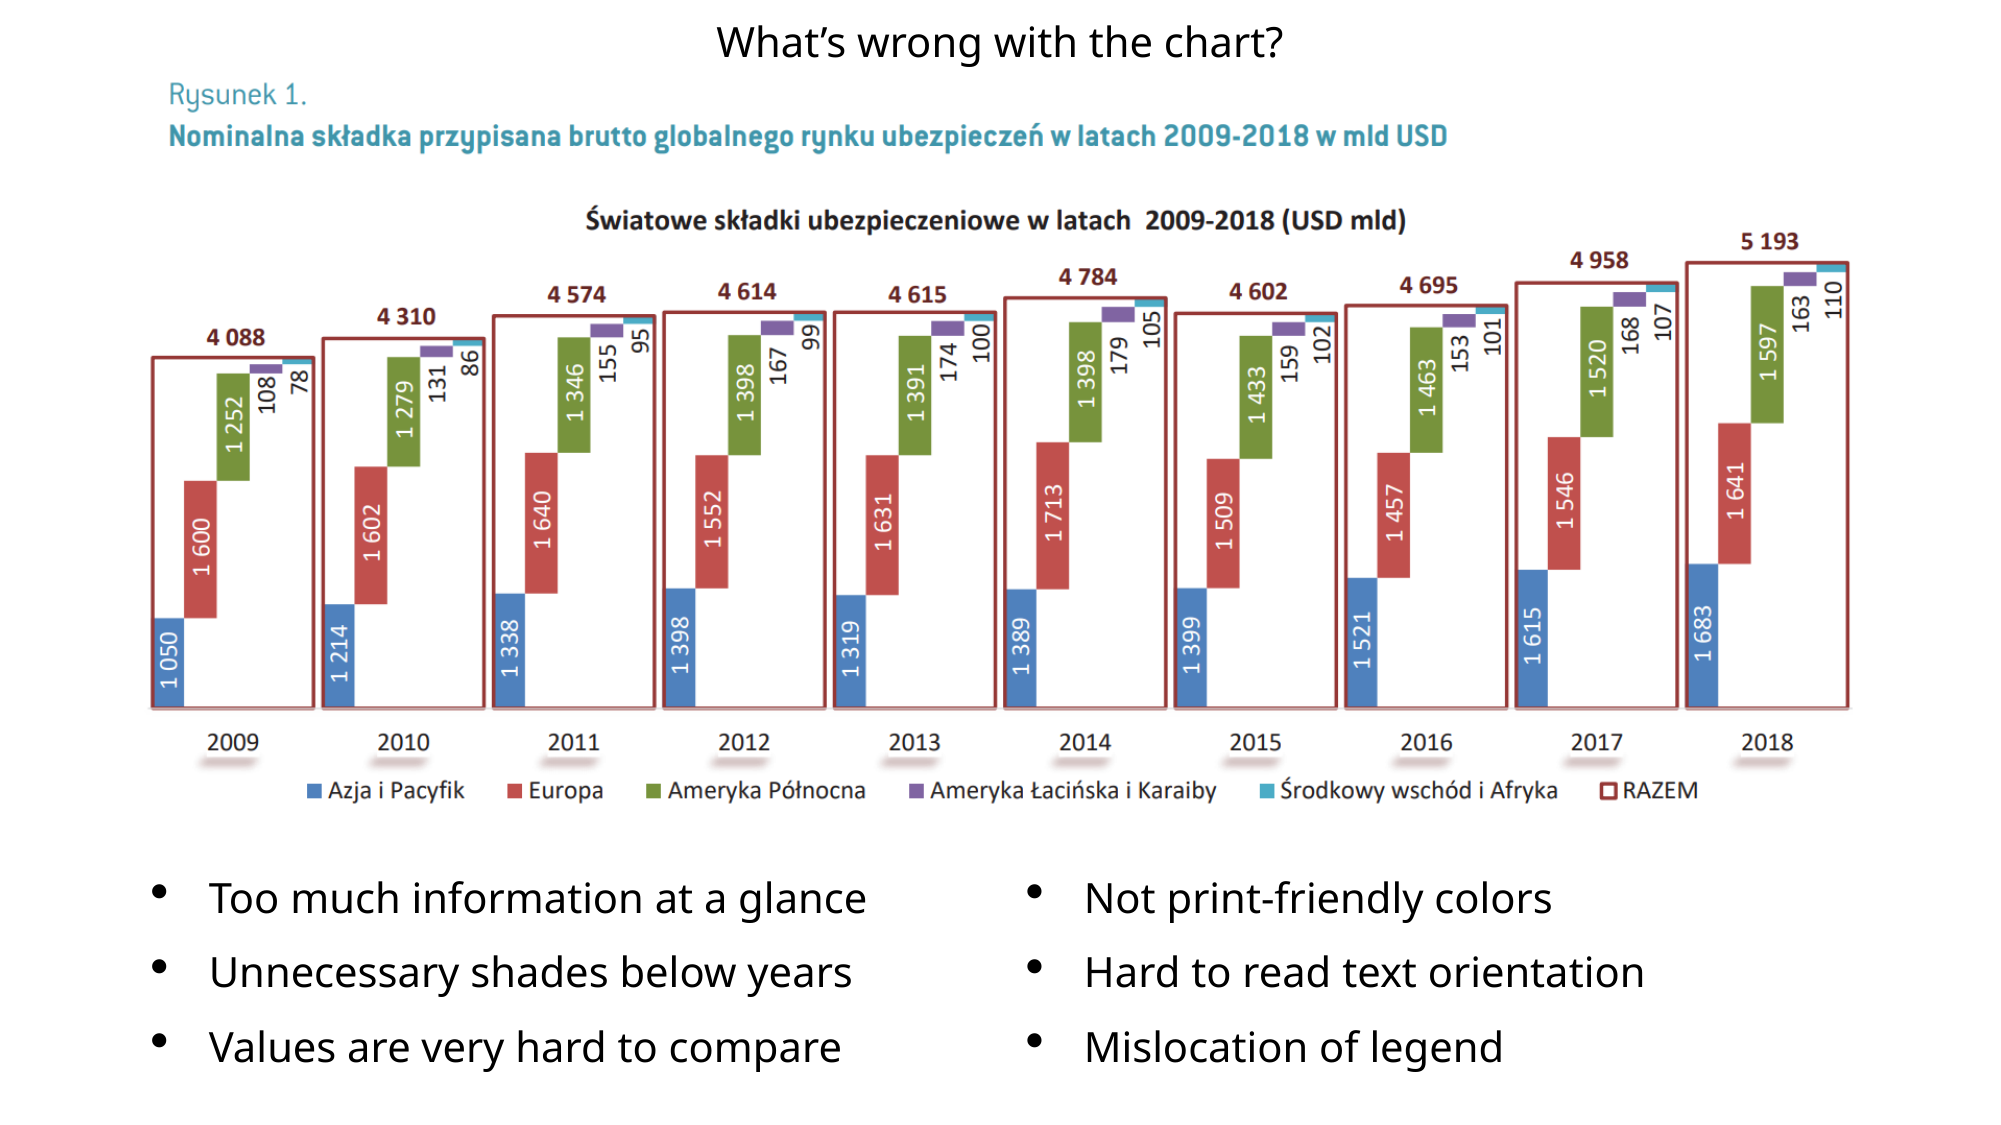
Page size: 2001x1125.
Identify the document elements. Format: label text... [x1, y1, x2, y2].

picture [137, 74, 1863, 814]
list Not print-friendly colors Hard to read text orientation Mislocation of legend [1012, 814, 1863, 1125]
list Too much information at a glance Unnecessary shades below years Values are very hard to compare [137, 814, 988, 1125]
title What’s wrong with the chart? [0, 0, 2000, 75]
